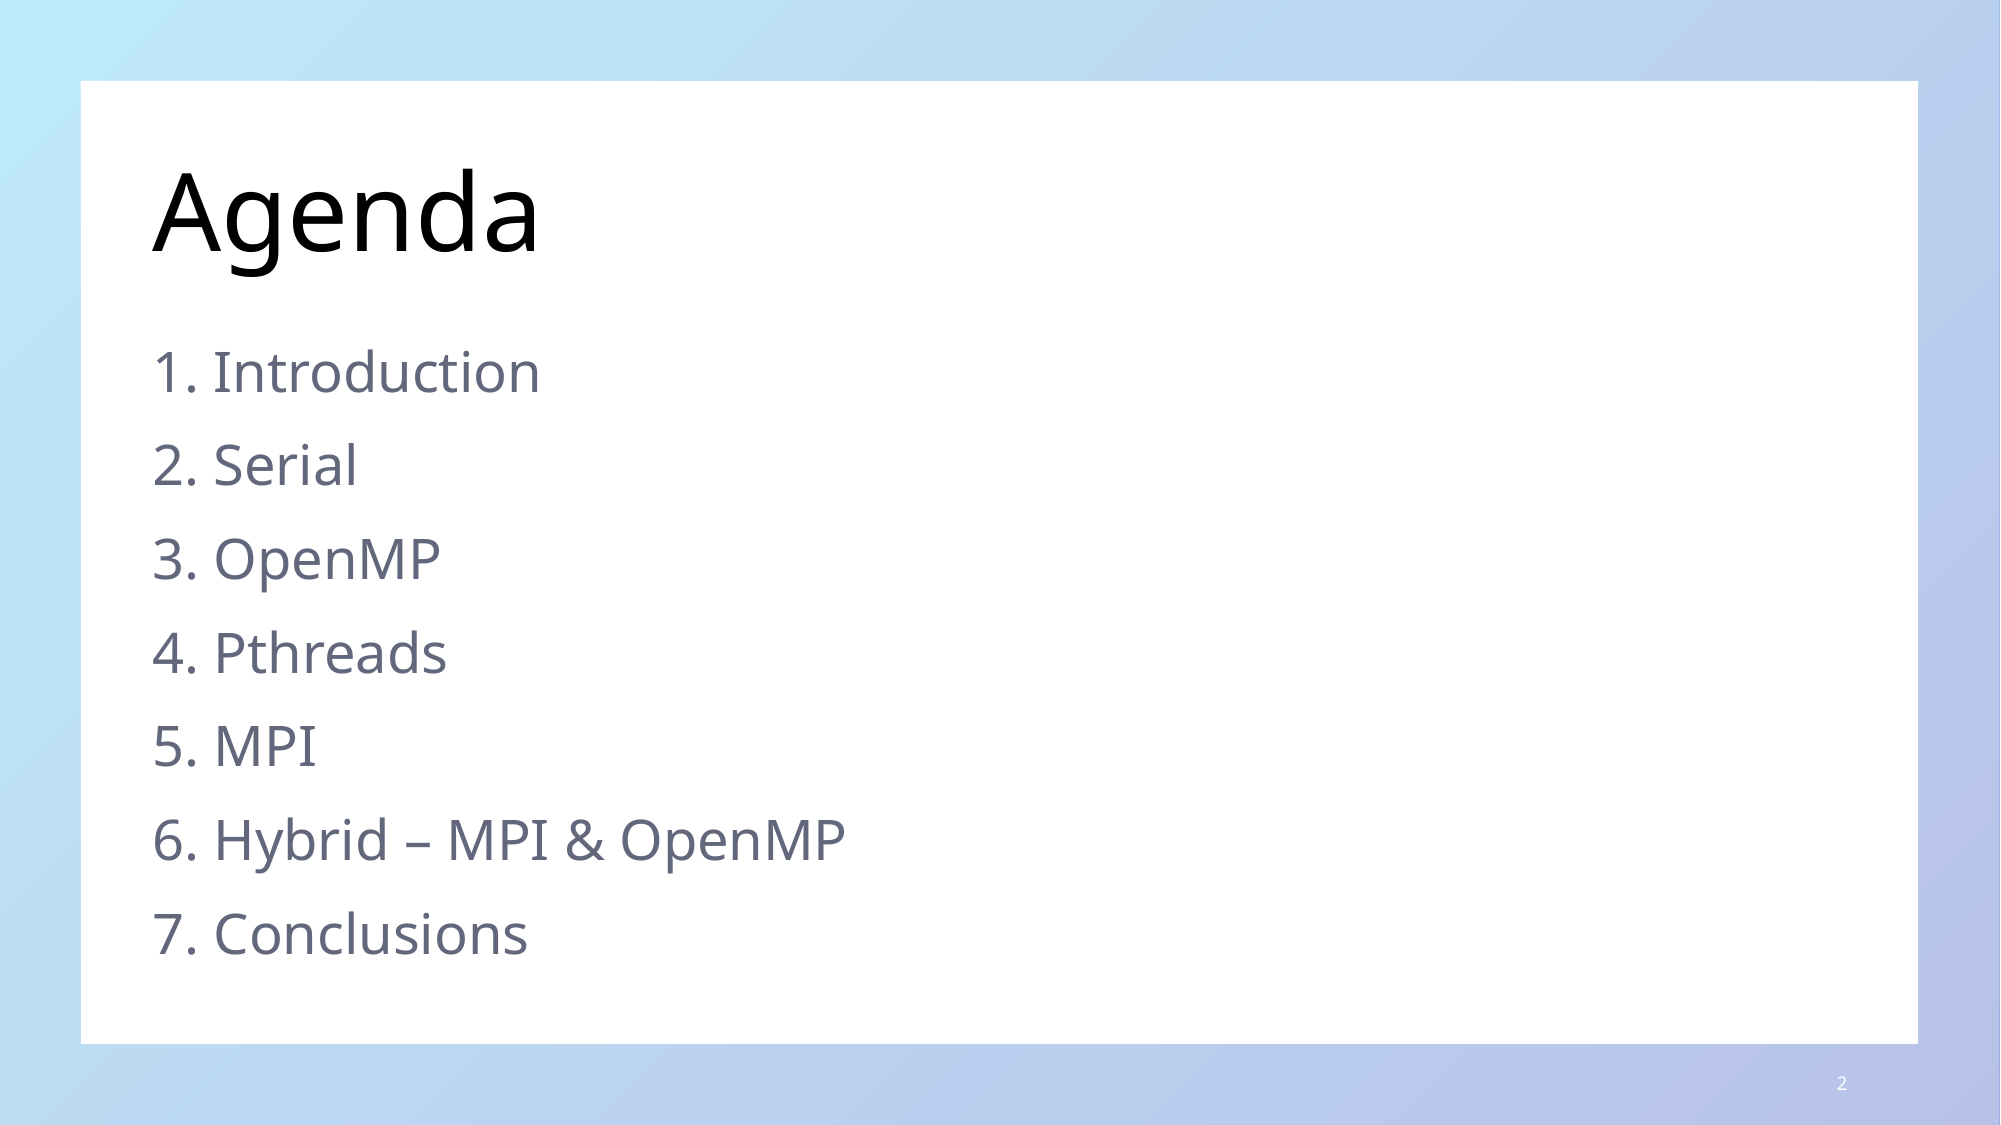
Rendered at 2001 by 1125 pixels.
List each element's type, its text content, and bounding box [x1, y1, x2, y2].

list 1. Introduction 2. Serial 3. OpenMP 4. Pthreads 5. MPI 6. Hybrid – MPI & OpenMP 7. Conclusions [137, 322, 1057, 975]
slide_number 2 [1412, 1054, 1863, 1115]
title Agenda [137, 149, 1121, 614]
